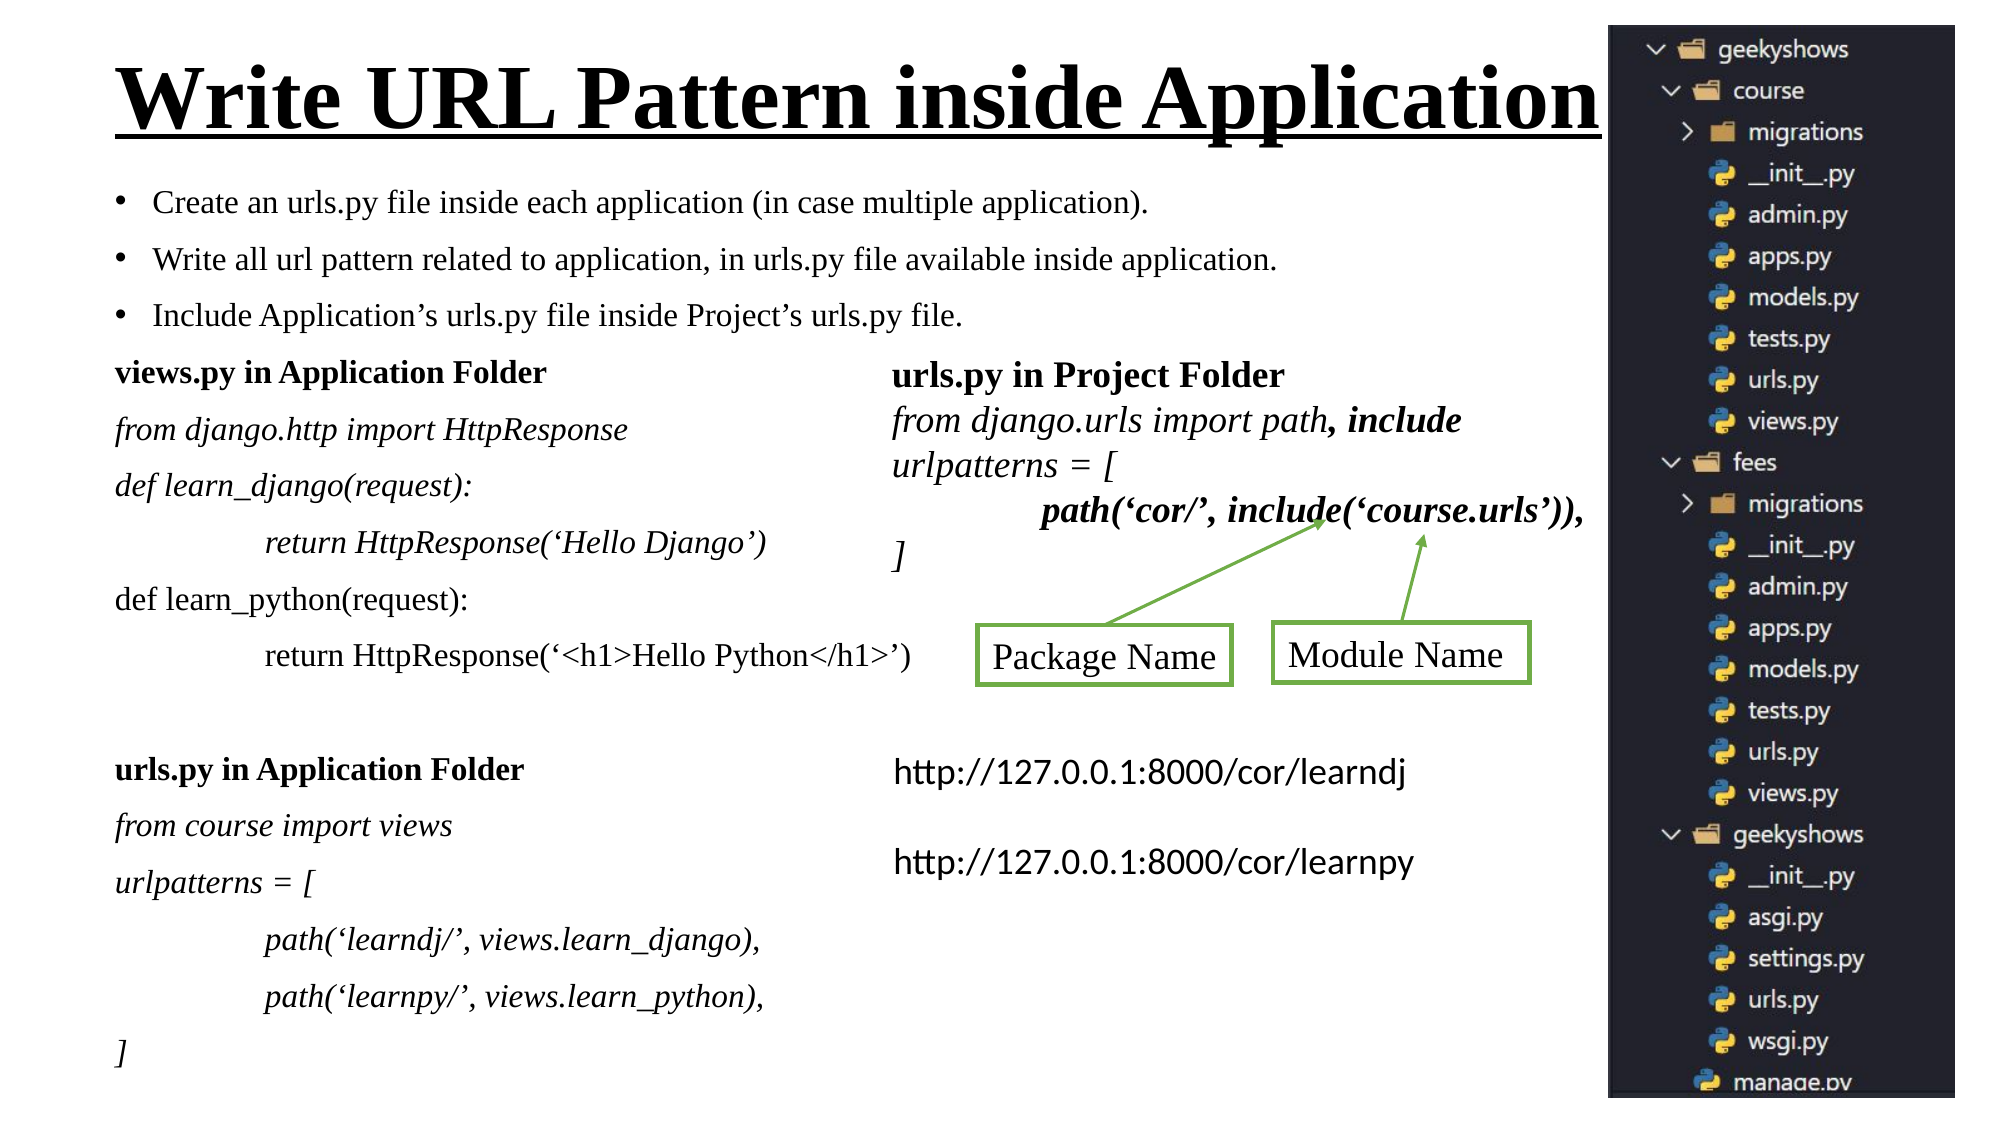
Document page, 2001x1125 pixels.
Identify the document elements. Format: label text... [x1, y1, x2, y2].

text_box urls.py in Project Folder from django.urls import path, include urlpatterns = [ path(‘cor/’, include(‘course.urls’)), ] [877, 342, 1608, 622]
text_box Package Name [977, 624, 1233, 686]
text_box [1401, 533, 1425, 623]
text_box Module Name [1272, 622, 1531, 684]
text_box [1104, 519, 1327, 625]
list Create an urls.py file inside each application (in case multiple application). Write all url pattern related to application, in urls.py file available inside application. Include Application’s urls.py file inside Project’s urls.py file. views.py in Application Folder from django.http import HttpResponse def learn_django(request): return HttpResponse(‘Hello Django’) def learn_python(request): return HttpResponse(‘<h1>Hello Python</h1>’) urls.py in Application Folder from course import views urlpatterns = [ path(‘learndj/’, views.learn_django), path(‘learnpy/’, views.learn_python), ] [99, 177, 1336, 1098]
title Write URL Pattern inside Application [99, 5, 1900, 193]
picture [1608, 25, 1955, 1098]
text_box http://127.0.0.1:8000/cor/learndj http://127.0.0.1:8000/cor/learnpy [878, 739, 1534, 890]
